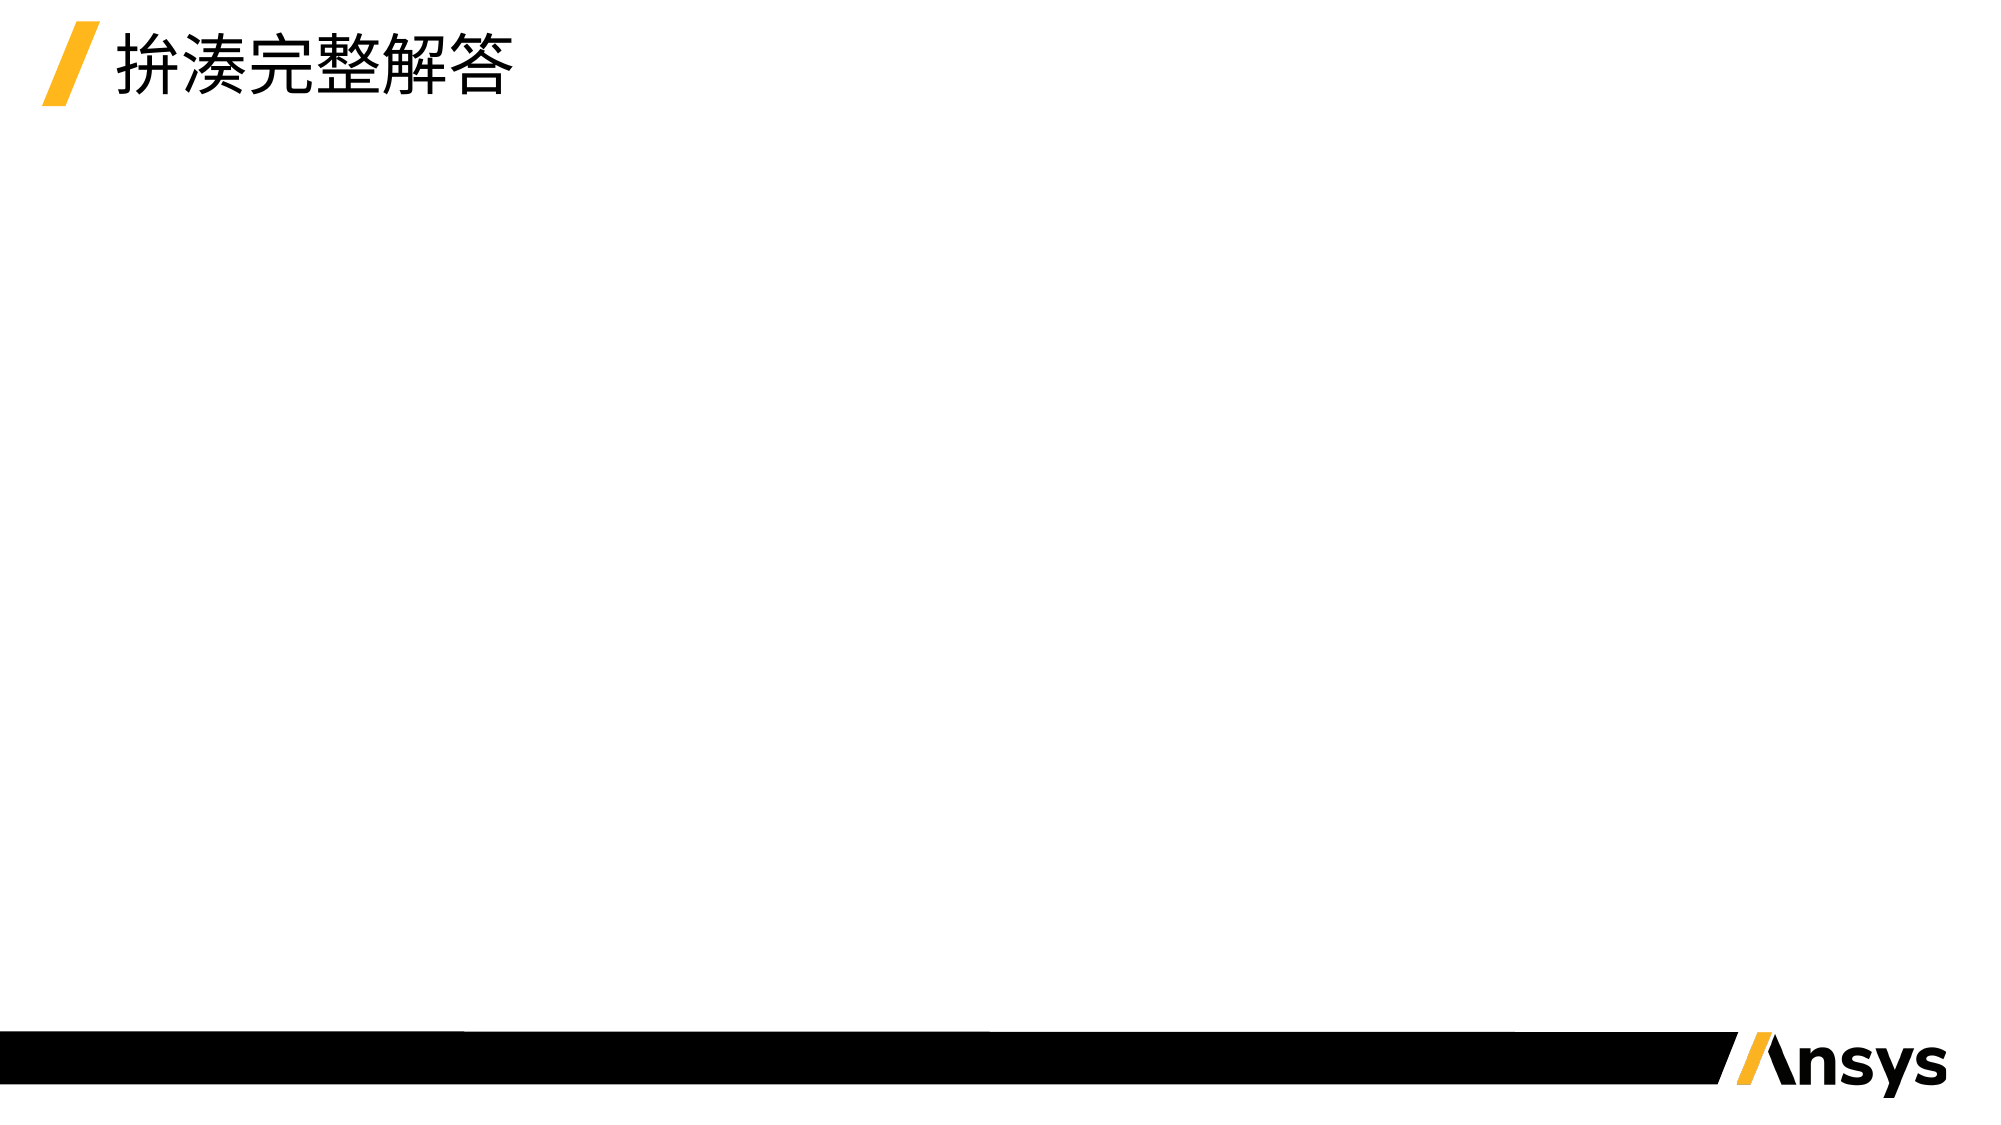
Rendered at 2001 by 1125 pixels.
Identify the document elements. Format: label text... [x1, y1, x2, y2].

title 拚湊完整解答 [99, 24, 1900, 164]
